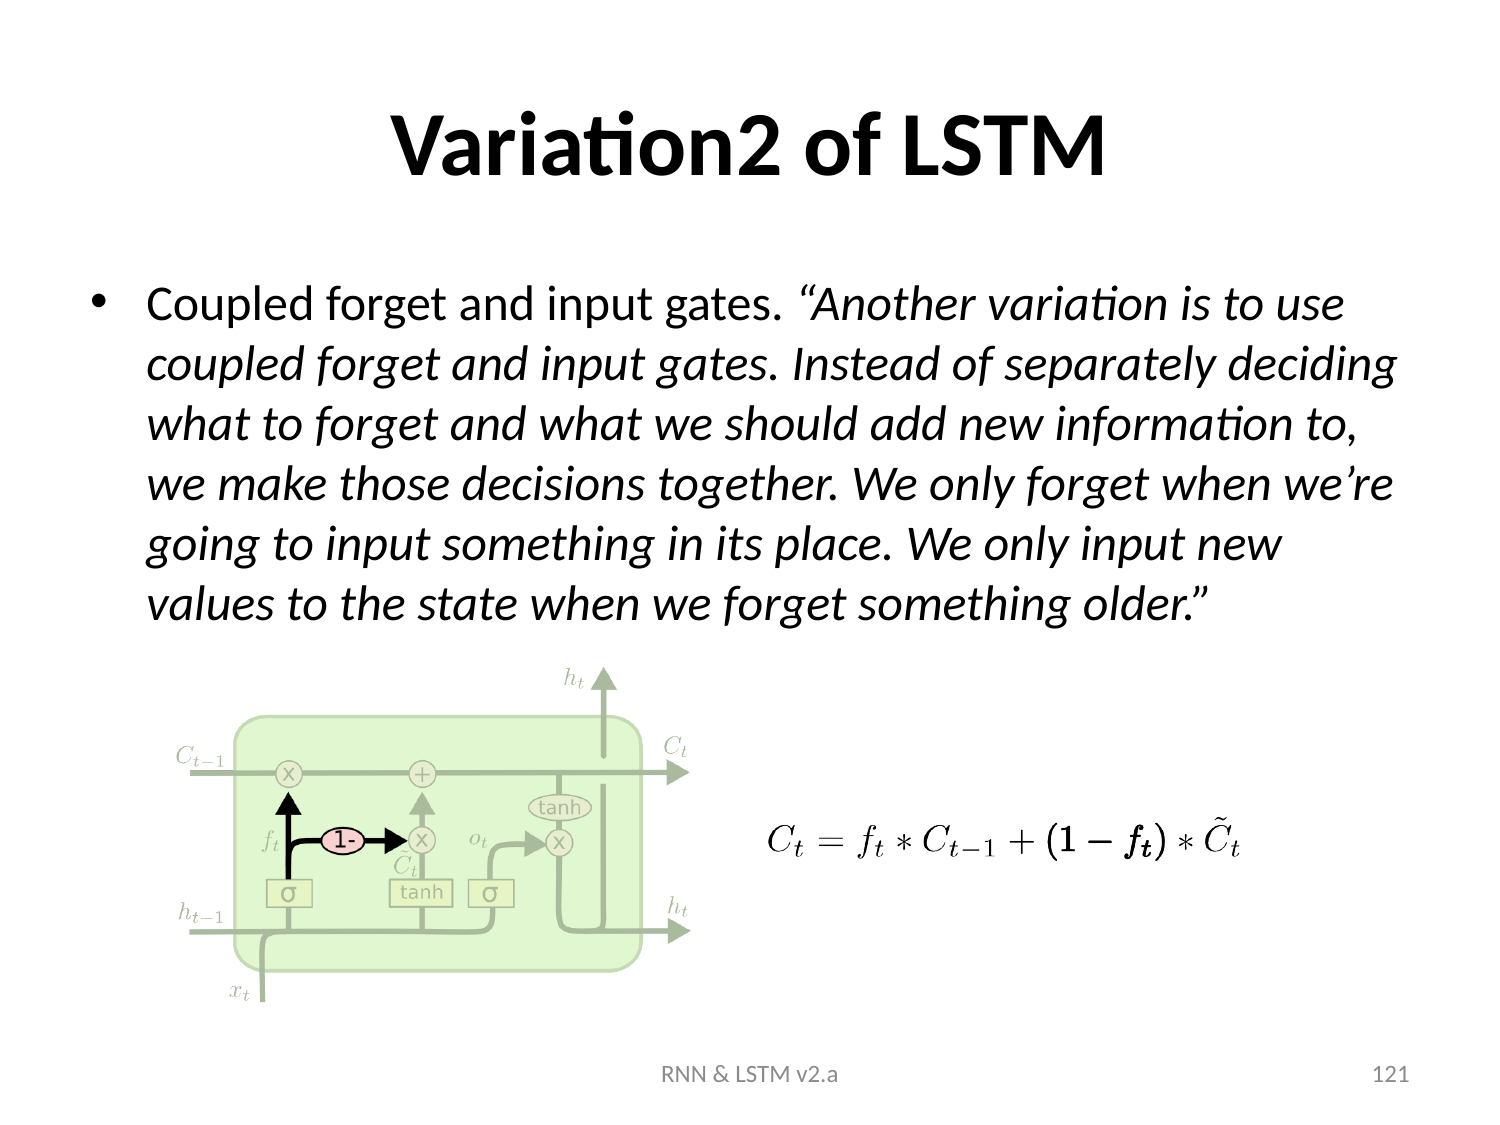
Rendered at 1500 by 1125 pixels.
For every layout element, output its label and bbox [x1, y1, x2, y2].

footer [512, 1042, 988, 1103]
title [75, 45, 1425, 233]
list [75, 262, 1425, 1005]
picture [162, 662, 1291, 1011]
slide_number [1074, 1042, 1425, 1103]
